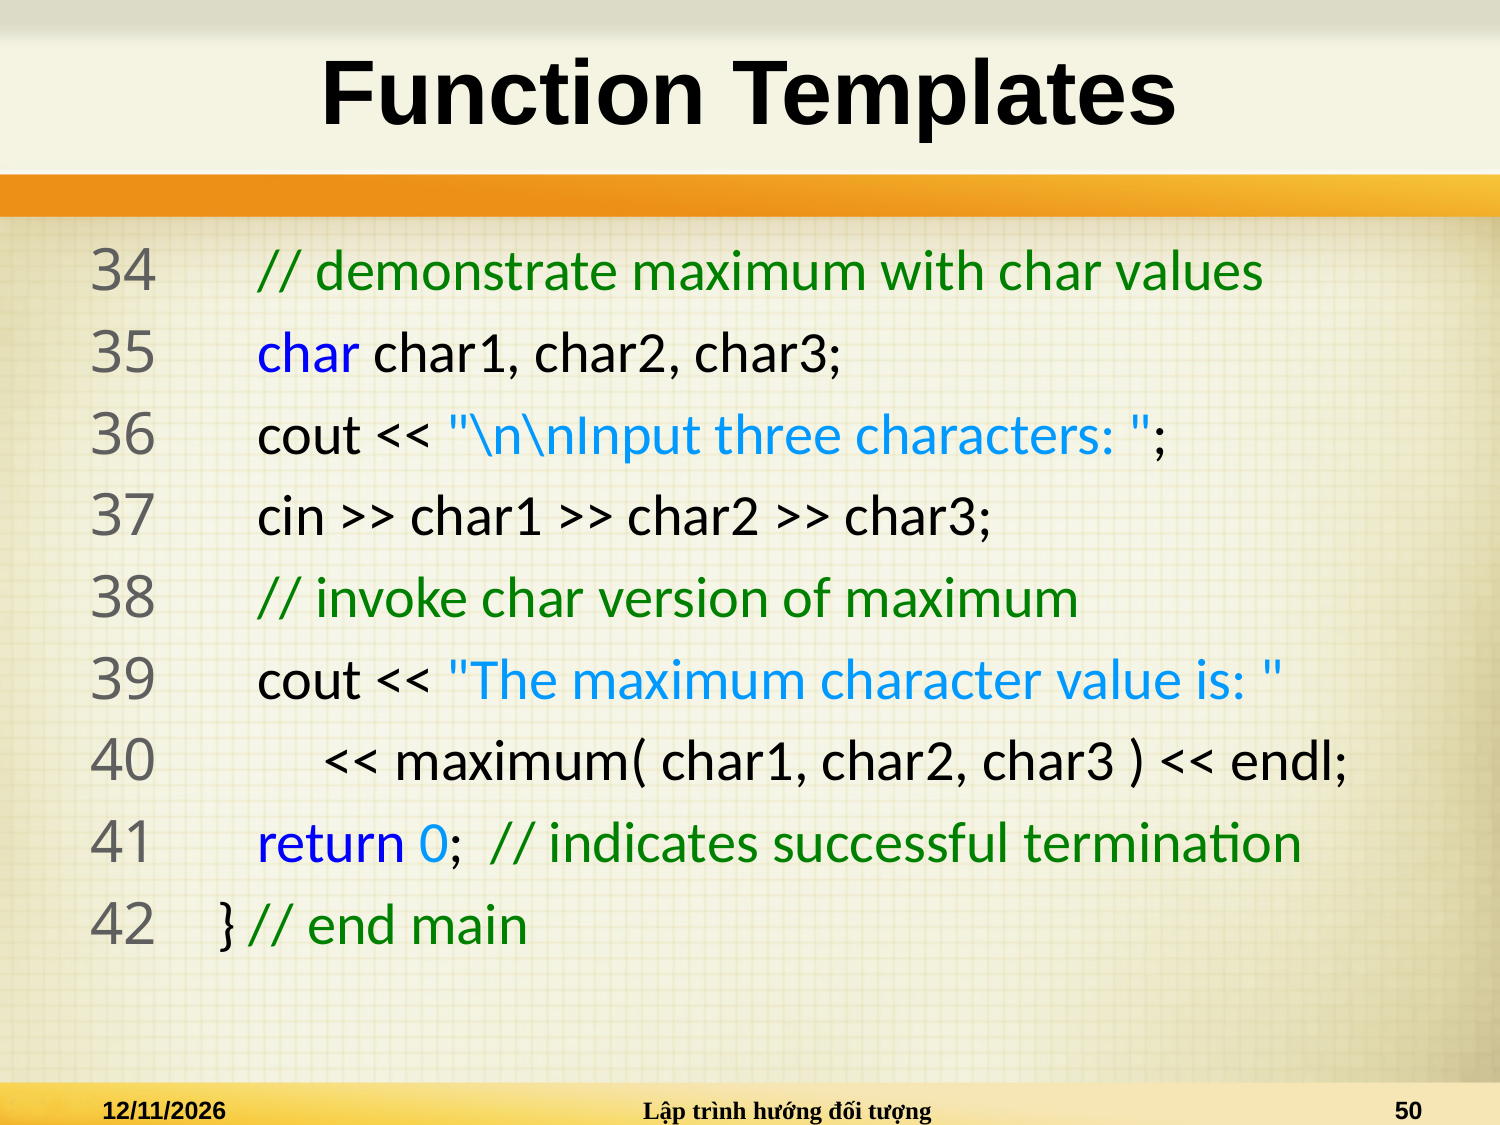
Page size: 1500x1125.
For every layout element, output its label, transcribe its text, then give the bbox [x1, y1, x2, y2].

footer Lập trình hướng đối tượng [549, 1087, 1025, 1125]
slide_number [87, 1087, 438, 1125]
text_box 34 // demonstrate maximum with char values 35 char char1, char2, char3; 36 cout << "\n\nInput three characters: "; 37 cin >> char1 >> char2 >> char3; 38 // invoke char version of maximum 39 cout << "The maximum character value is: " 40 << maximum( char1, char2, char3 ) << endl; 41 return 0; // indicates successful termination 42 } // end main [74, 224, 1438, 1063]
title Function Templates [0, 0, 1500, 175]
slide_number 50 [1087, 1087, 1438, 1125]
picture [0, 175, 1500, 1125]
